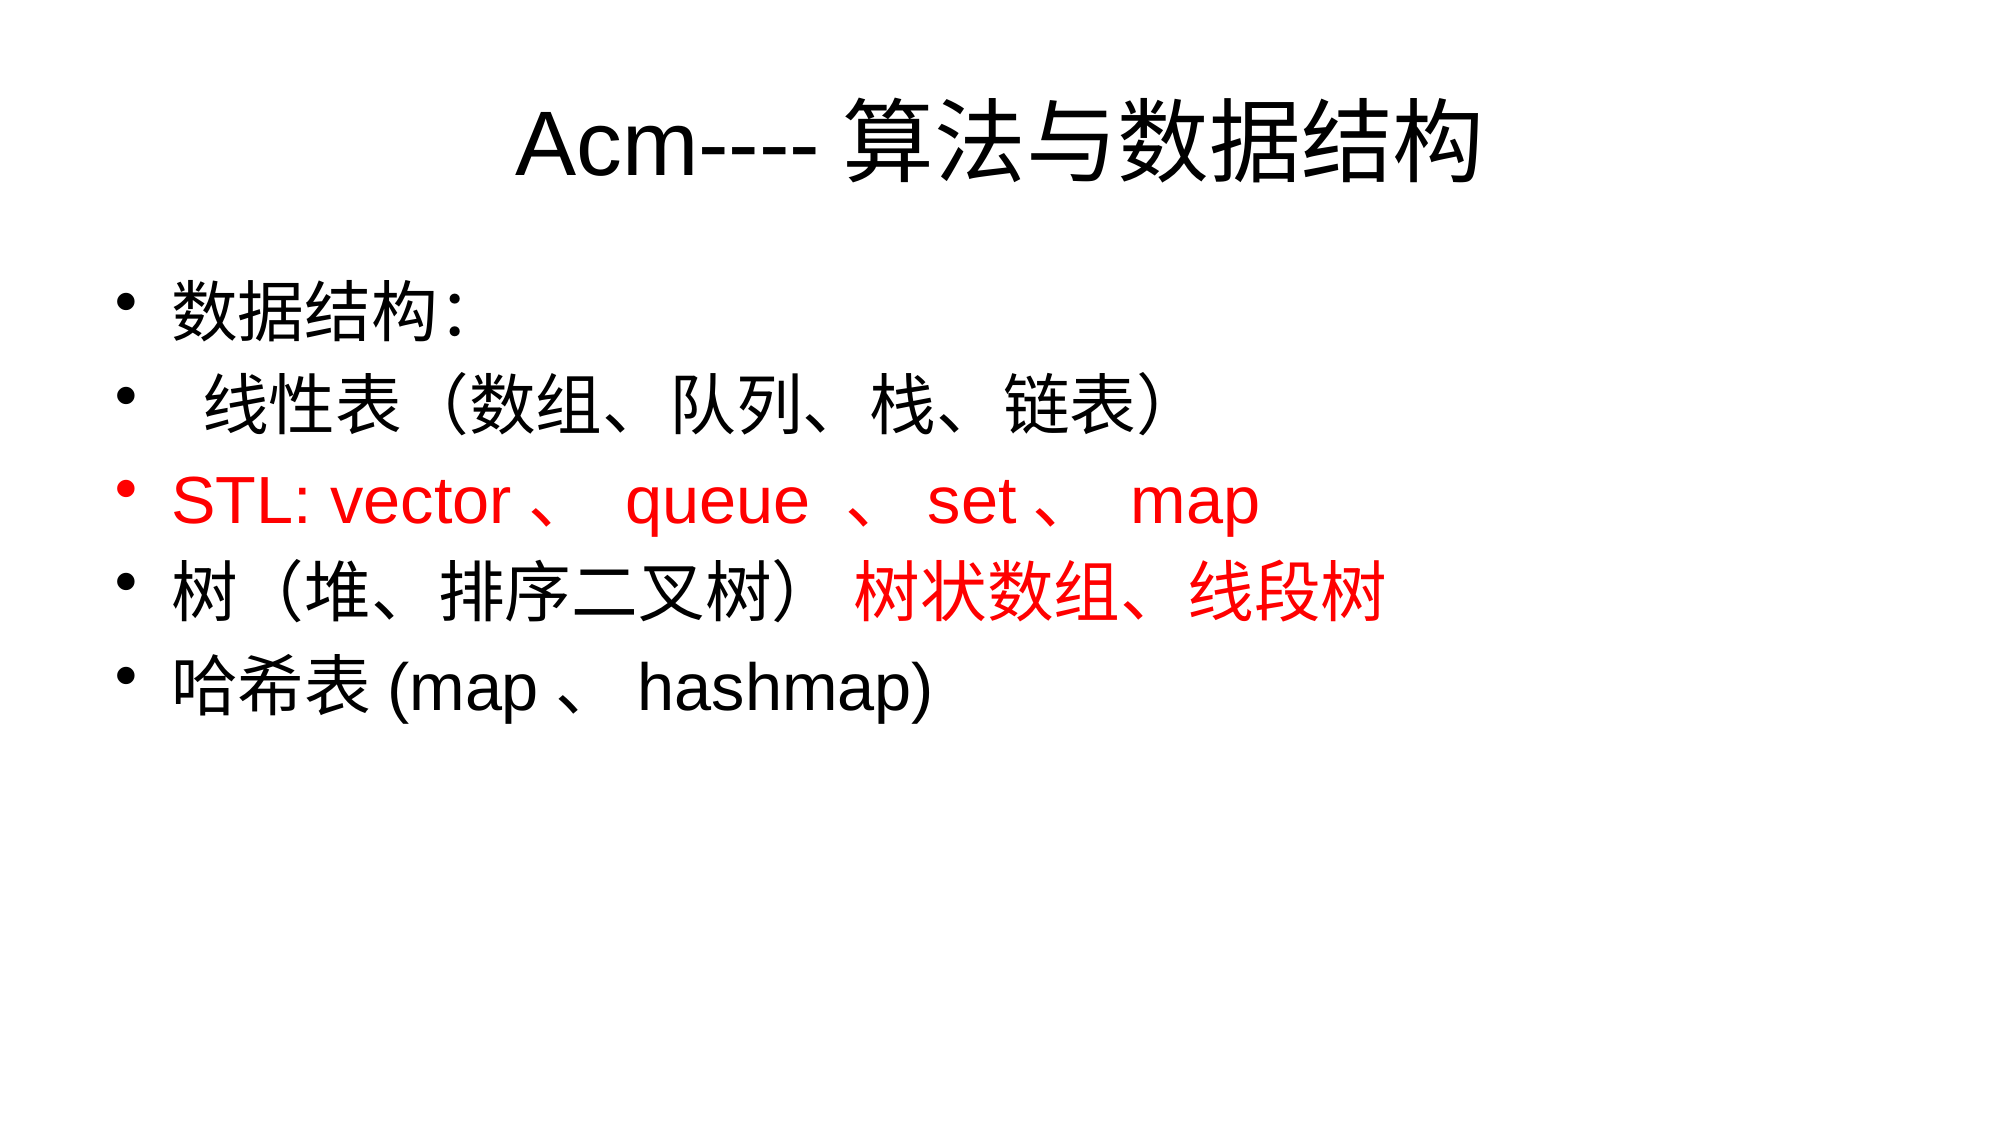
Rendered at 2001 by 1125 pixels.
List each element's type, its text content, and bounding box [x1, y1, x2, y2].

list 数据结构： 线性表（数组、队列、栈、链表） STL: vector、 queue 、set、 map 树（堆、排序二叉树） 树状数组、线段树 哈希表(map、hashmap) [99, 262, 1900, 1005]
title Acm----算法与数据结构 [99, 45, 1900, 233]
